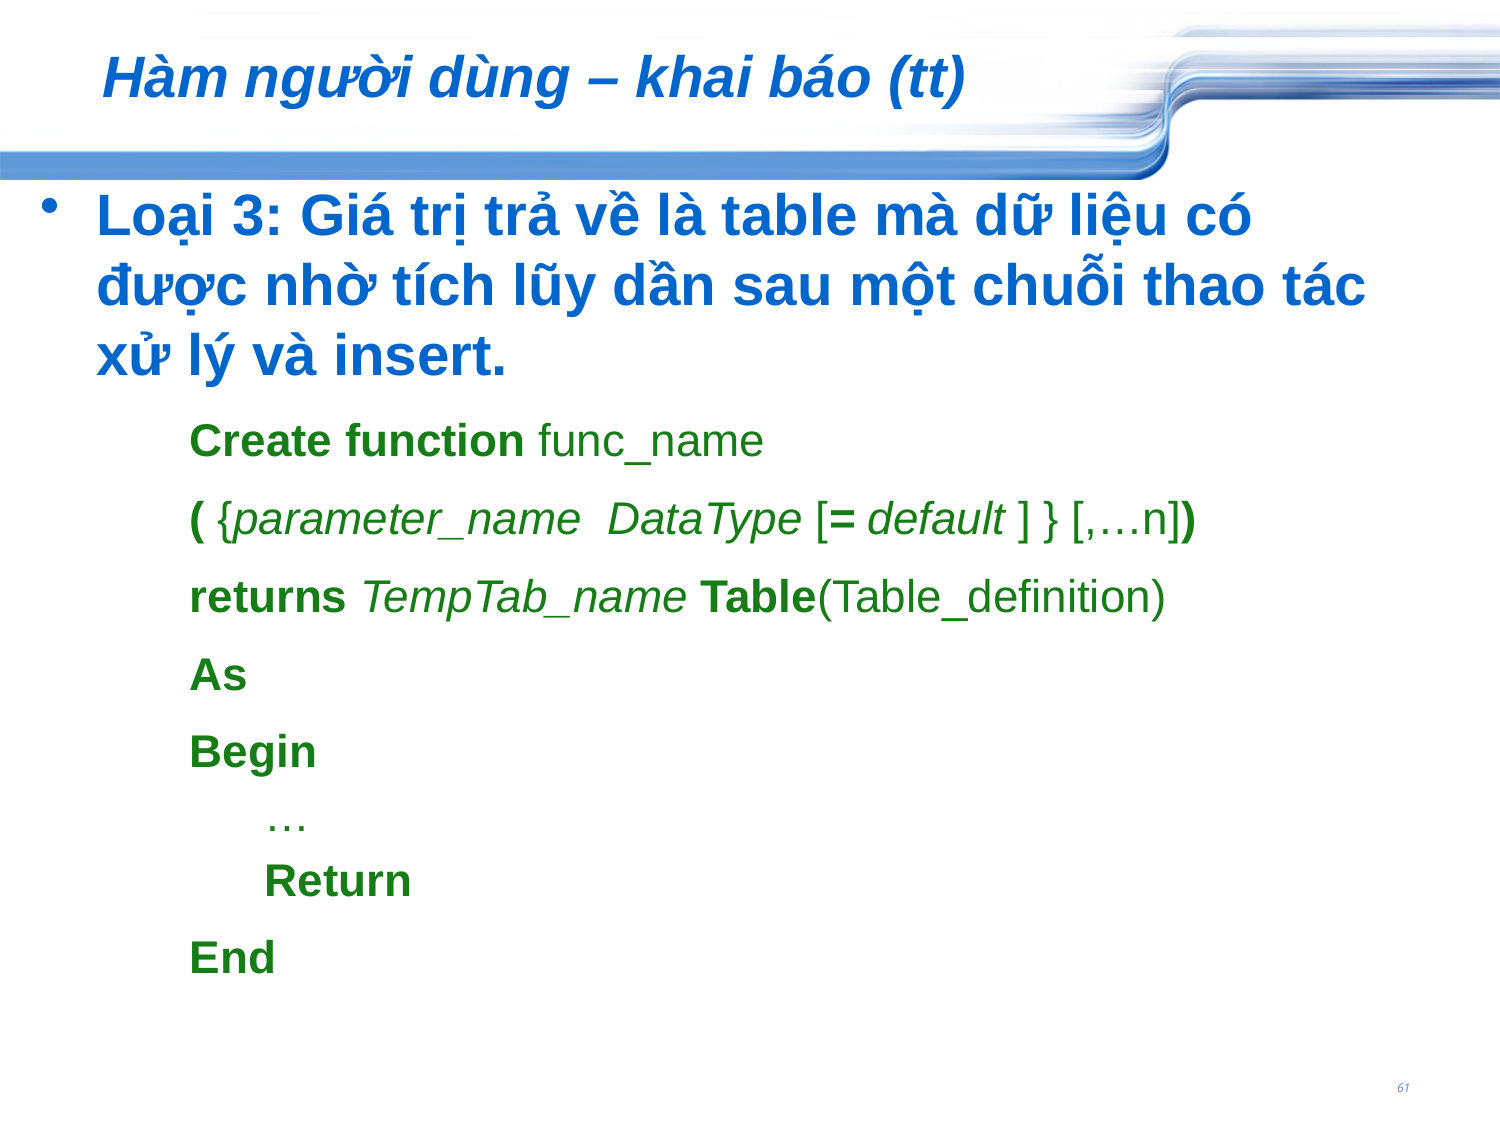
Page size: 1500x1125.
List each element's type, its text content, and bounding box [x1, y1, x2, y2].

slide_number 61 [1074, 1072, 1425, 1113]
picture [0, 12, 1500, 180]
title Hàm người dùng – khai báo (tt) [87, 2, 1425, 145]
list Loại 3: Giá trị trả về là table mà dữ liệu có được nhờ tích lũy dần sau một chuỗi thao tác xử lý và insert. Create function func_name ( {parameter_name DataType [= default ] } [,…n]) returns TempTab_name Table(Table_definition) As Begin … Return End [24, 170, 1425, 1050]
